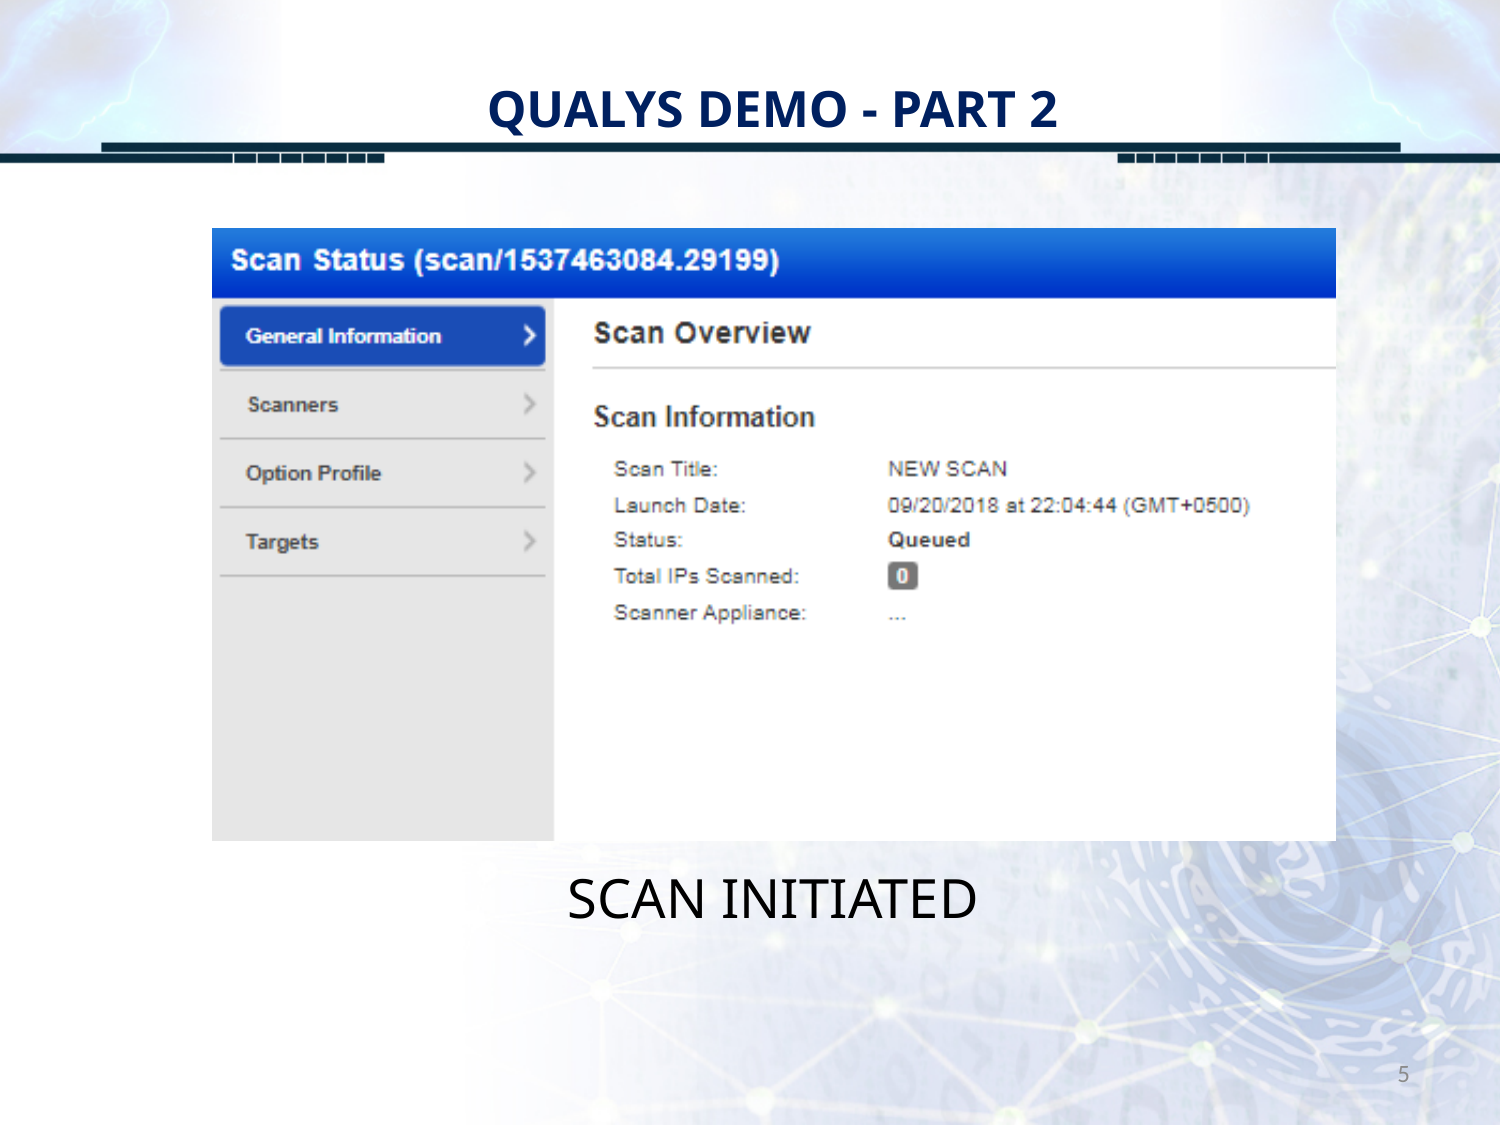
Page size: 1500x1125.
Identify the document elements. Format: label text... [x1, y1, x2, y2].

picture [0, 0, 1500, 1125]
slide_number 5 [1074, 1042, 1425, 1103]
text_box SCAN INITIATED [552, 857, 994, 937]
title QUALYS DEMO - PART 2 [97, 34, 1448, 182]
